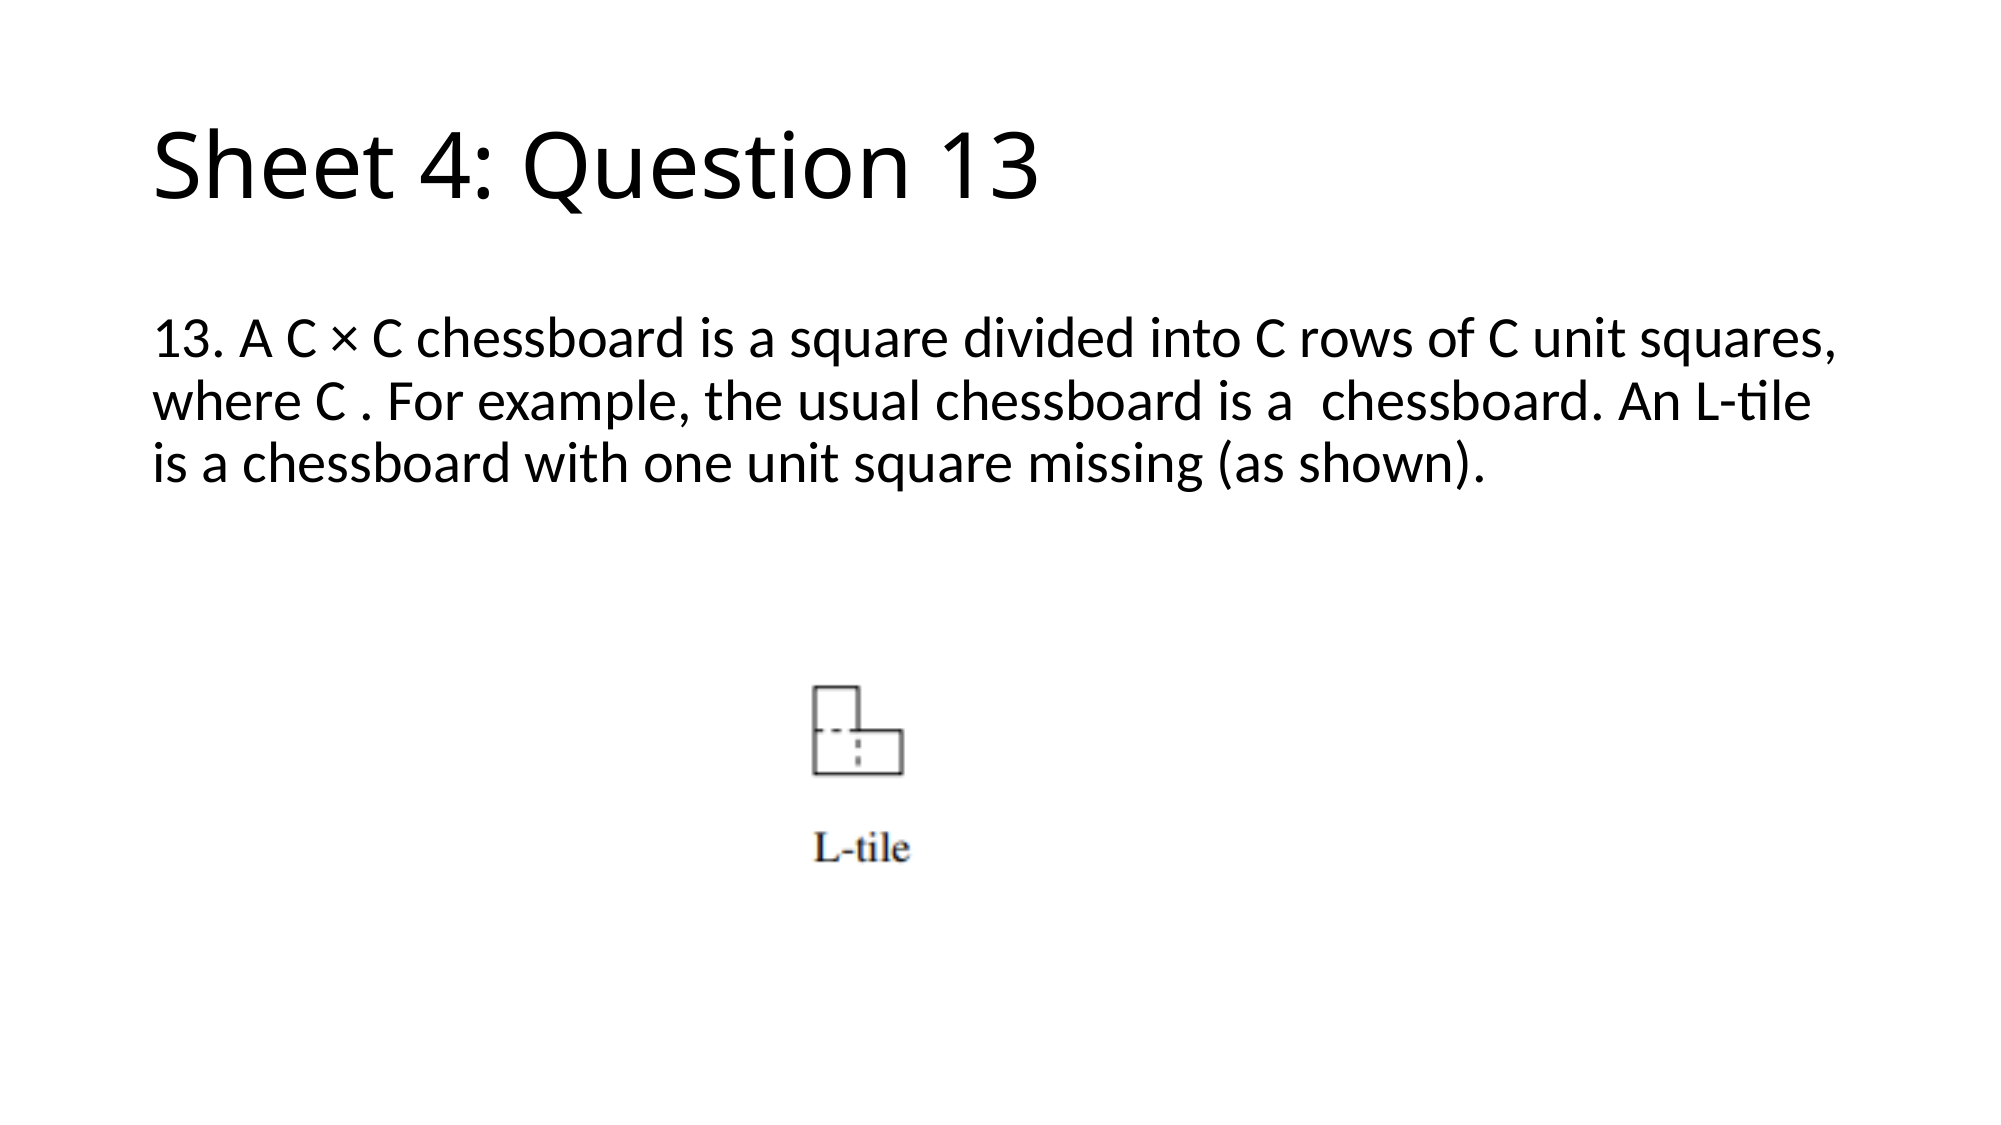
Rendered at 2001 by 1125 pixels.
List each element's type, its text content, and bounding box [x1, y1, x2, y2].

picture [525, 617, 1189, 890]
title Sheet 4: Question 13 [137, 59, 1863, 278]
